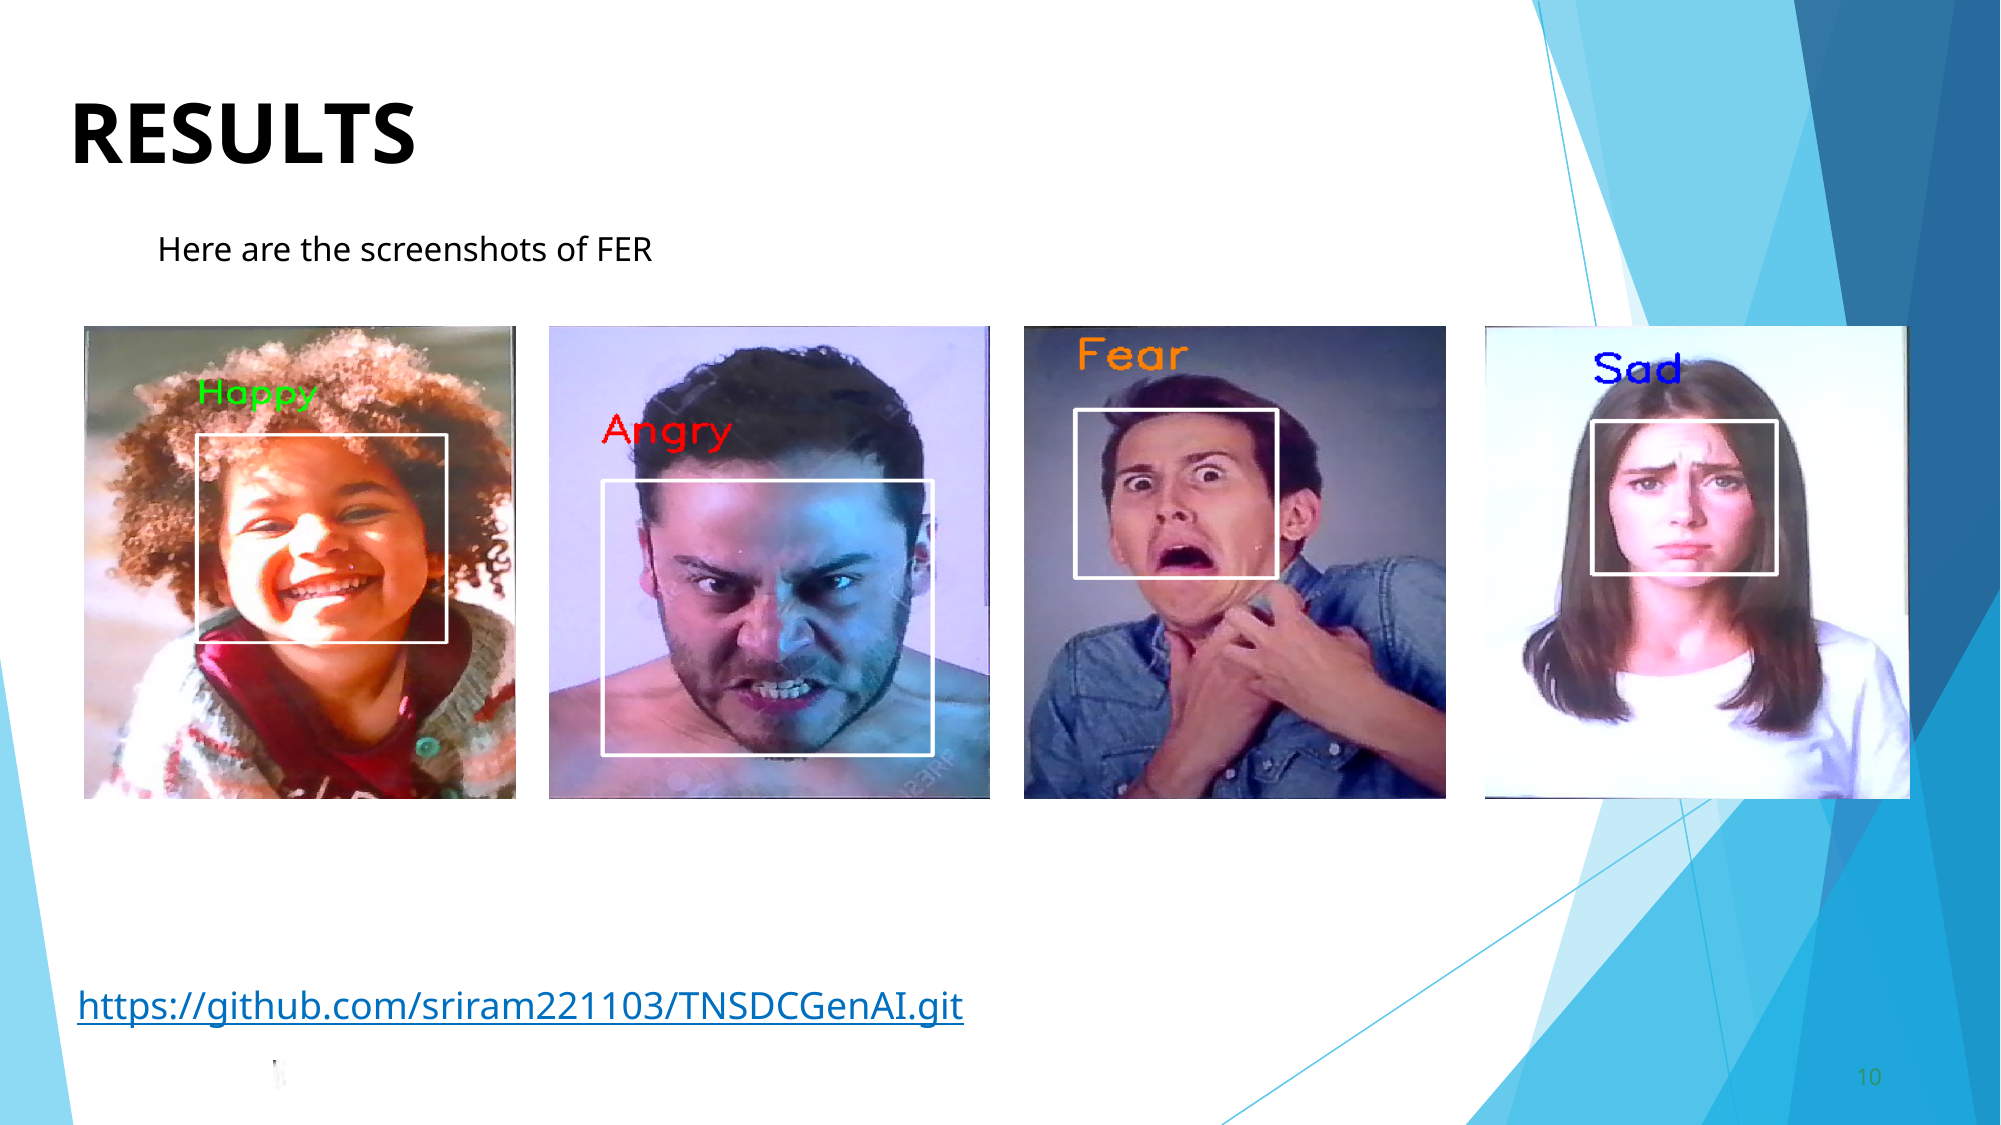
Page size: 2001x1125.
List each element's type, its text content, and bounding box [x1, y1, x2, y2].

picture [1485, 325, 1910, 799]
picture [1023, 325, 1447, 799]
text_box Here are the screenshots of FER [142, 220, 678, 276]
picture [84, 325, 516, 799]
picture [273, 1060, 287, 1091]
picture [549, 325, 990, 799]
title RESULTS [37, 68, 1639, 269]
slide_number 10 [1849, 1061, 1890, 1125]
text_box https://github.com/sriram221103/TNSDCGenAI.git [62, 974, 1063, 1041]
